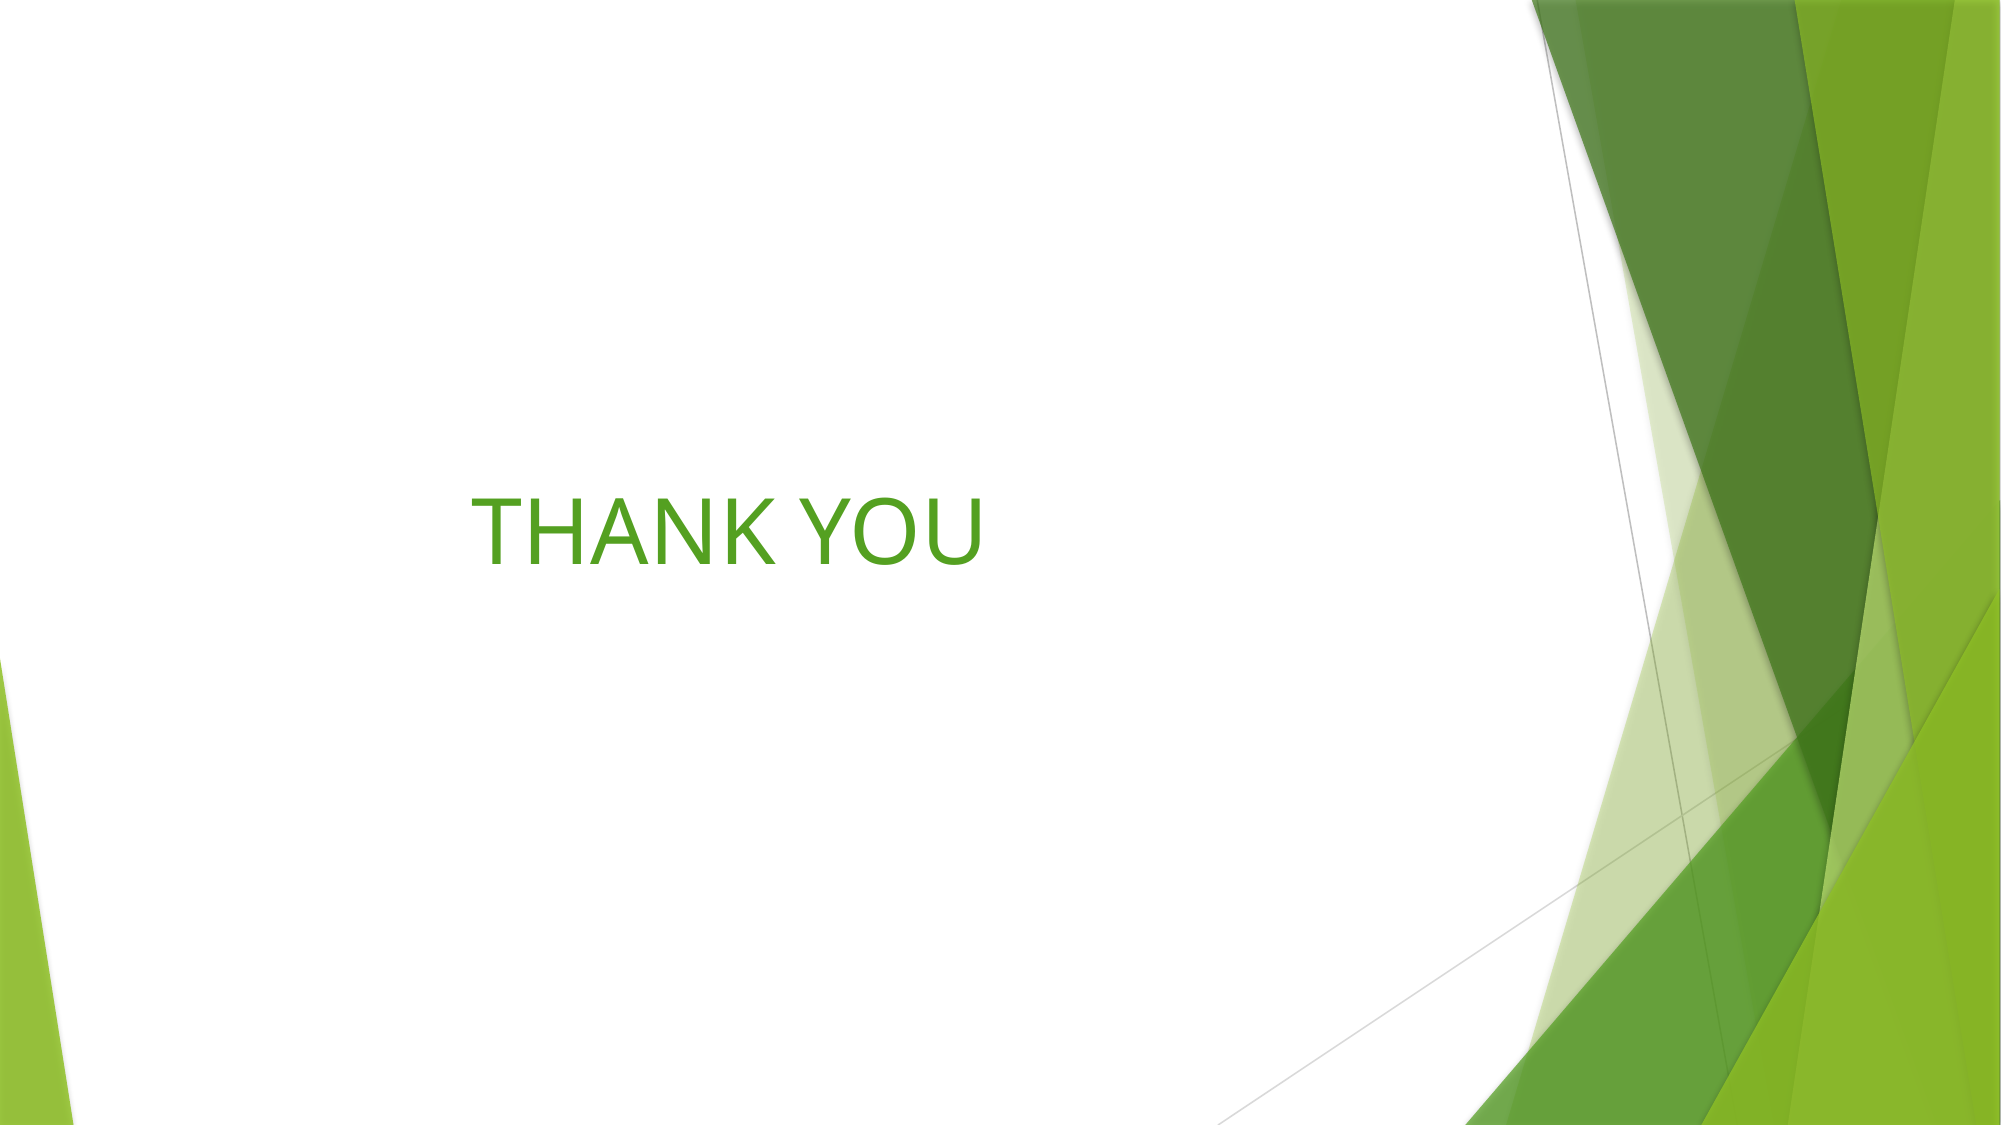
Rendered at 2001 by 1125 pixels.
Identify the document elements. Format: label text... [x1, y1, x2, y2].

text_box THANK YOU [457, 465, 1109, 591]
